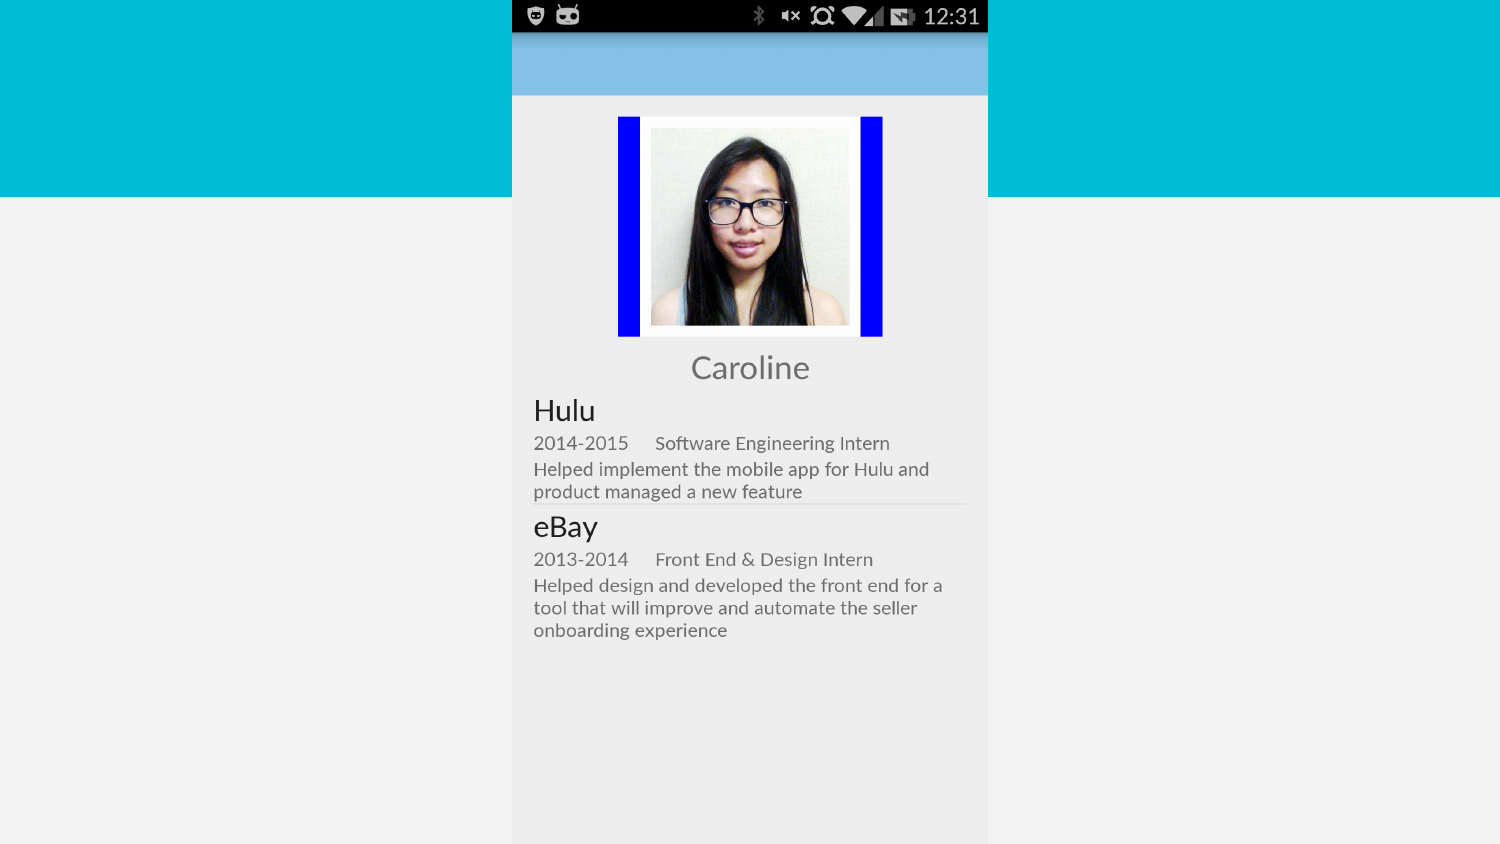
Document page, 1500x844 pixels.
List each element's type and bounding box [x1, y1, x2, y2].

picture [512, 0, 988, 844]
